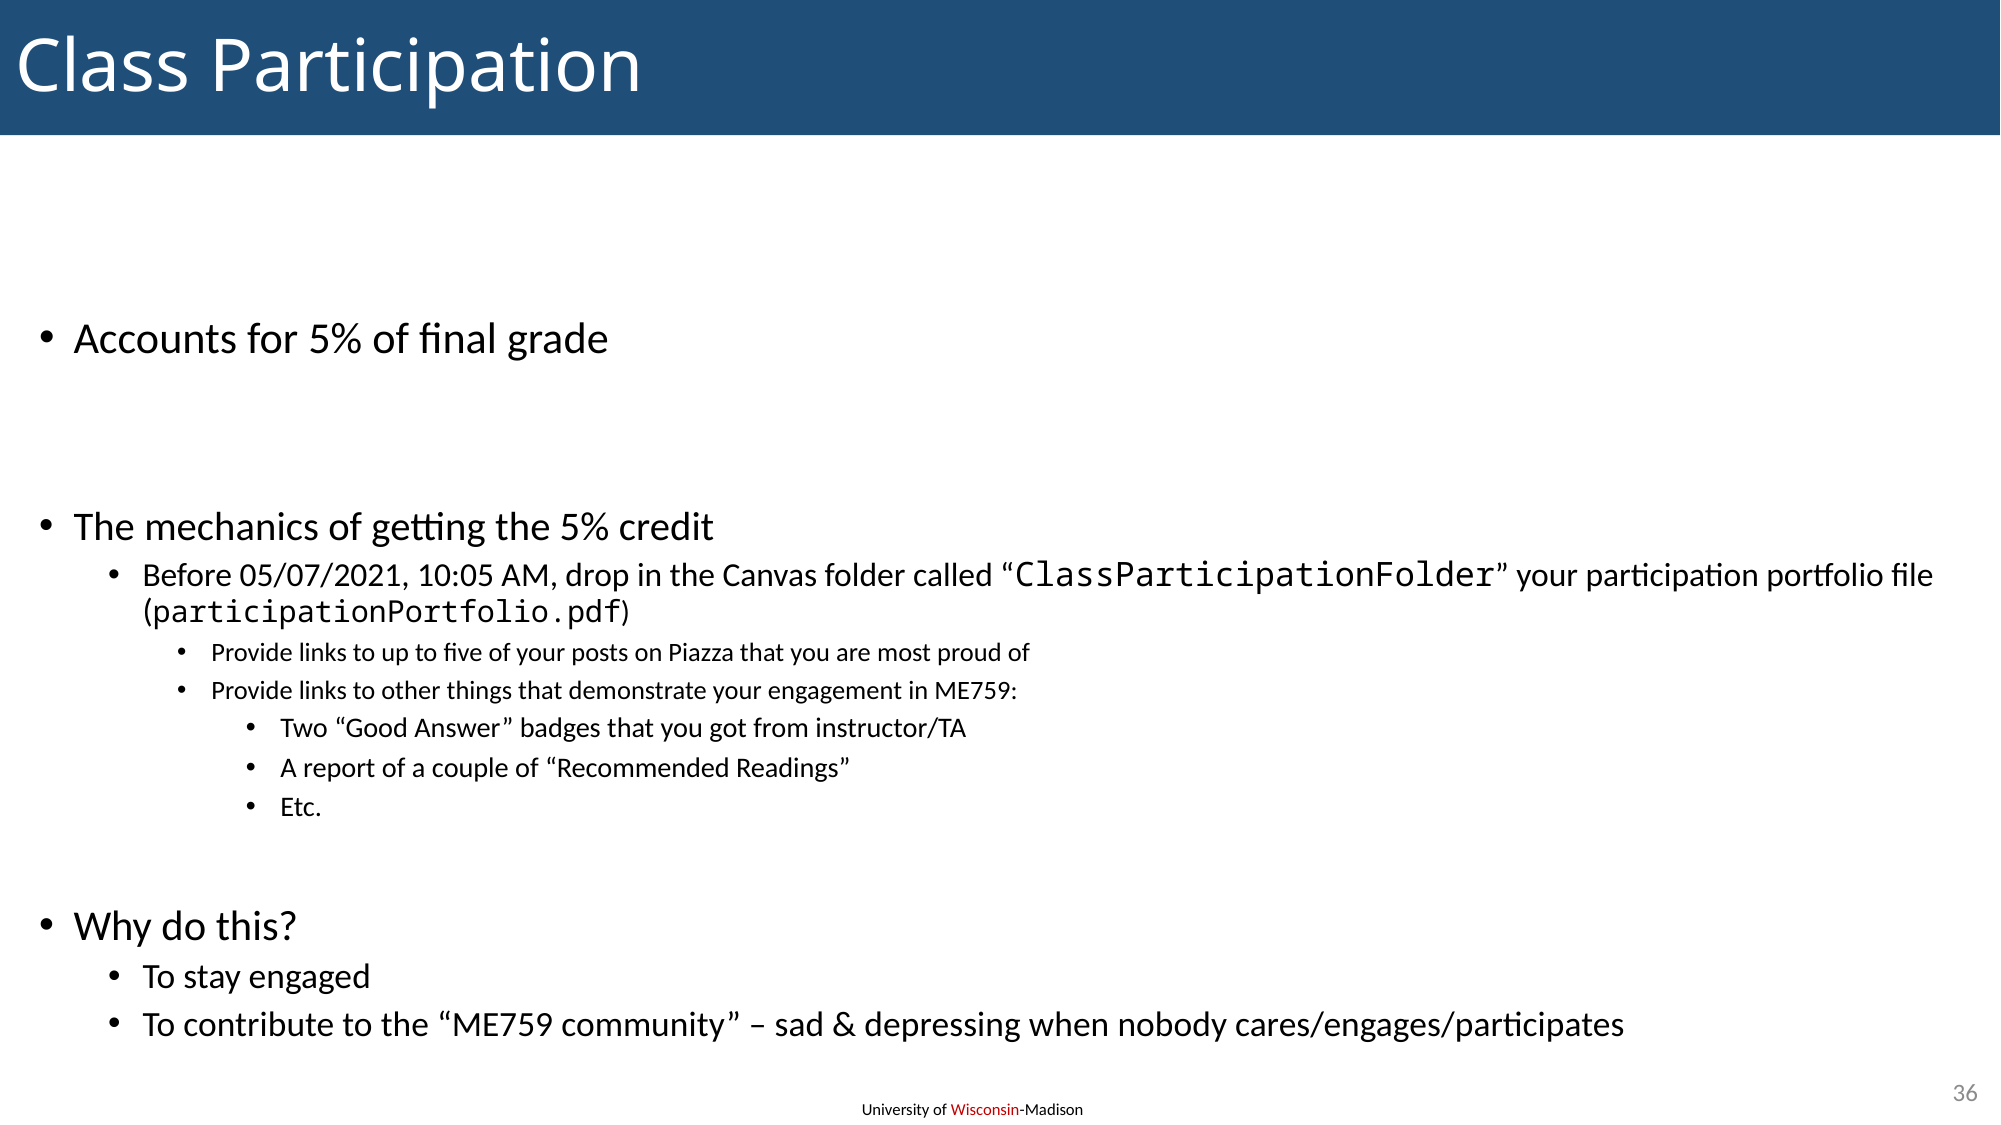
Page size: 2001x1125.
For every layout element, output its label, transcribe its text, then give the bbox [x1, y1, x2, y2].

list Accounts for 5% of final grade The mechanics of getting the 5% credit Before 05/07/2021, 10:05 AM, drop in the Canvas folder called “ClassParticipationFolder” your participation portfolio file (participationPortfolio.pdf) Provide links to up to five of your posts on Piazza that you are most proud of Provide links to other things that demonstrate your engagement in ME759: Two “Good Answer” badges that you got from instructor/TA A report of a couple of “Recommended Readings” Etc. Why do this? To stay engaged To contribute to the “ME759 community” – sad & depressing when nobody cares/engages/participates [24, 245, 1987, 1055]
slide_number 36 [1879, 1069, 1994, 1114]
title Class Participation [0, 0, 2000, 136]
